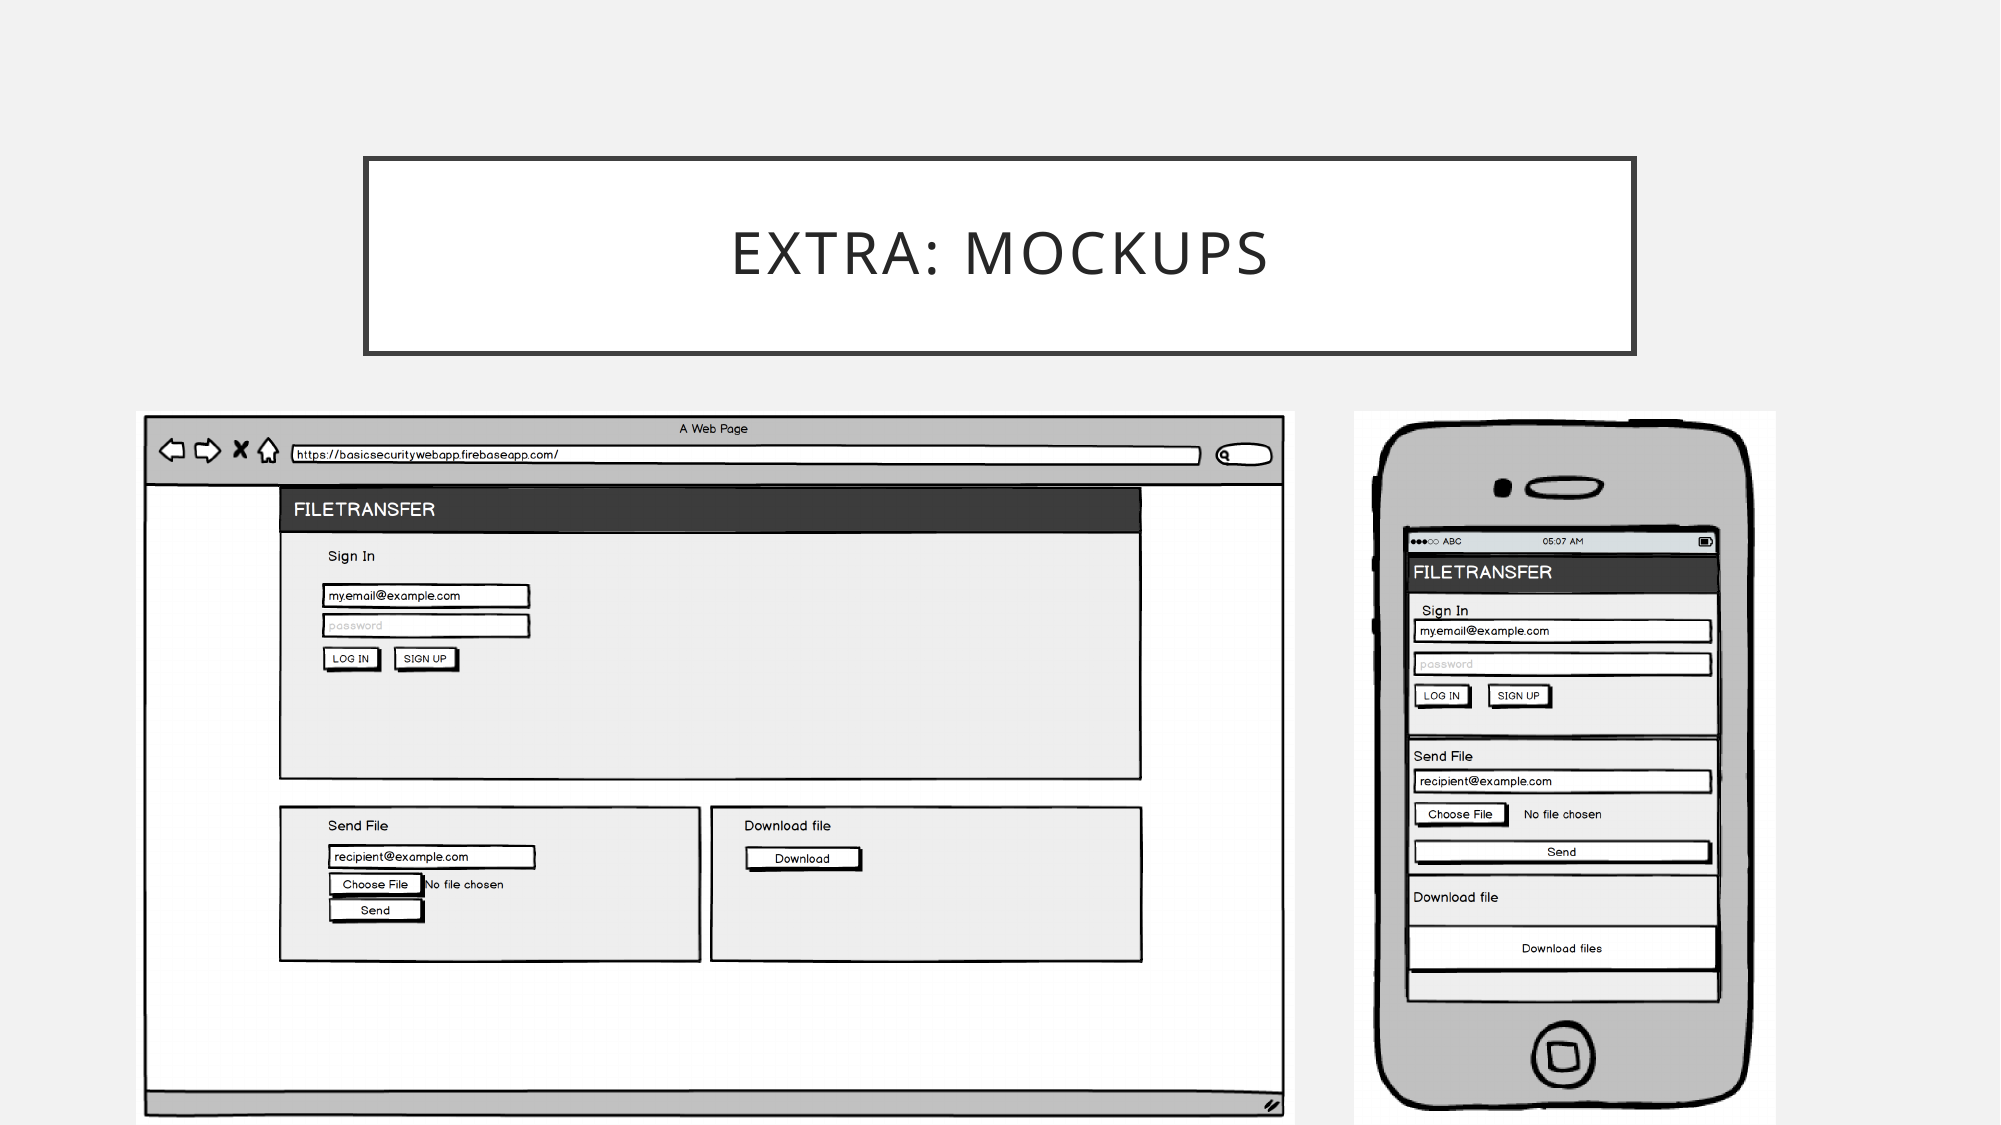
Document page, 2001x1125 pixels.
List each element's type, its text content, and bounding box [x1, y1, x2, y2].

title Extra: mockups [363, 156, 1637, 356]
picture [1354, 411, 1776, 1125]
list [136, 411, 1295, 1125]
